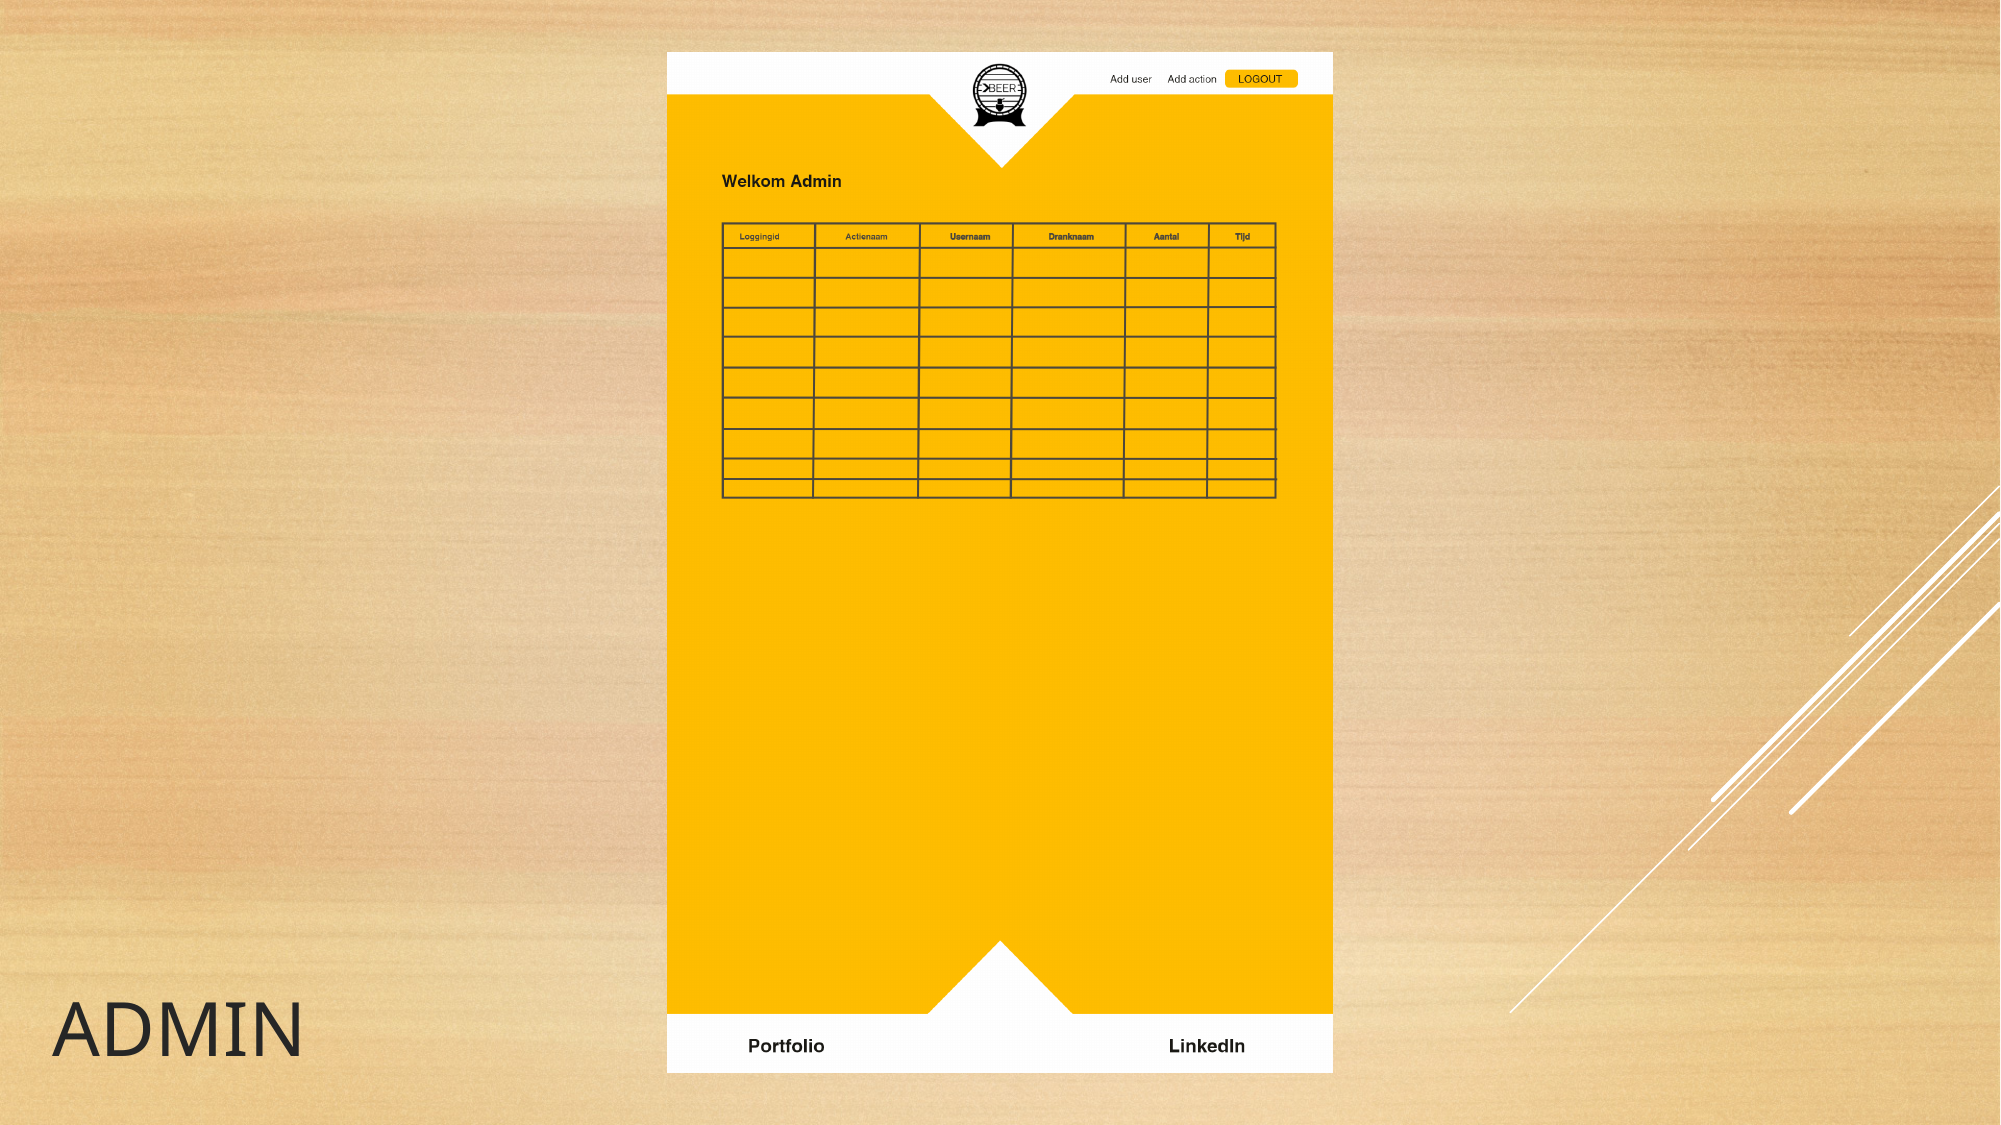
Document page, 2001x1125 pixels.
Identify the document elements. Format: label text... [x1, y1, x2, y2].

picture [0, 0, 2001, 1125]
title Admin [37, 952, 590, 1100]
